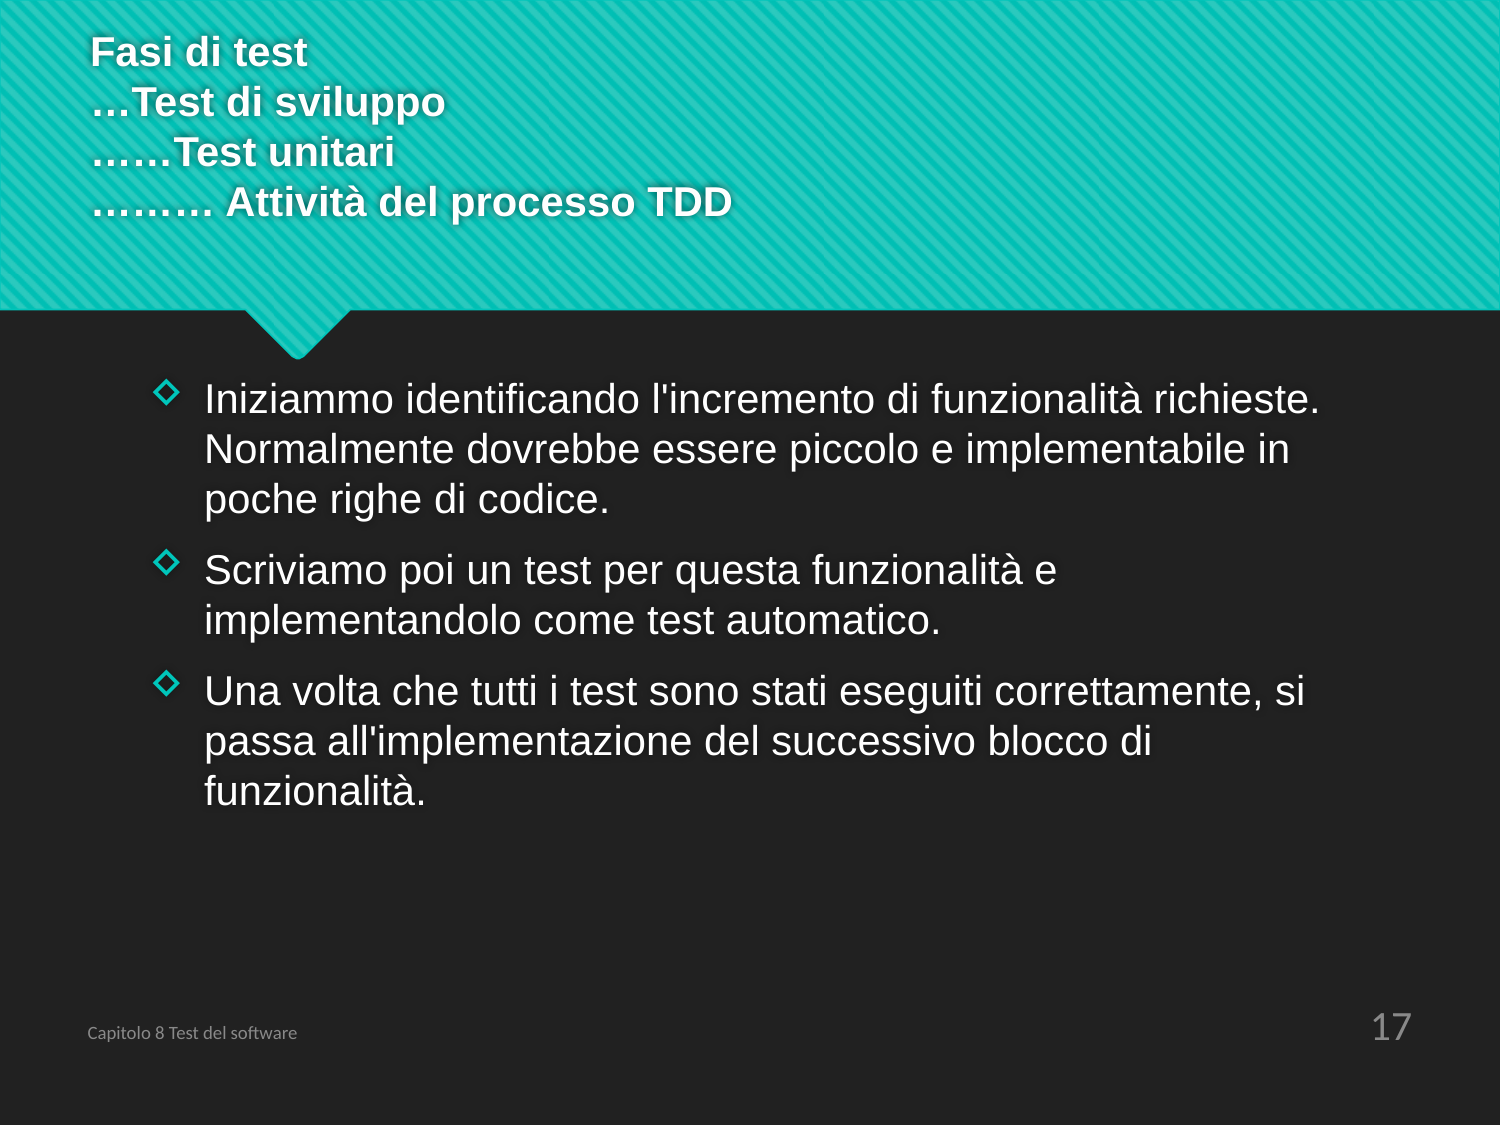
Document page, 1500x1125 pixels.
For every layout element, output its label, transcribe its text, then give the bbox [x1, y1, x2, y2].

list Iniziammo identificando l'incremento di funzionalità richieste. Normalmente dovrebbe essere piccolo e implementabile in poche righe di codice. Scriviamo poi un test per questa funzionalità e implementandolo come test automatico. Una volta che tutti i test sono stati eseguiti correttamente, si passa all'implementazione del successivo blocco di funzionalità. [132, 364, 1368, 962]
slide_number 17 [1296, 970, 1428, 1051]
footer Capitolo 8 Test del software [72, 991, 1105, 1051]
title Fasi di test …Test di sviluppo ……Test unitari ……… Attività del processo TDD [75, 0, 1272, 233]
